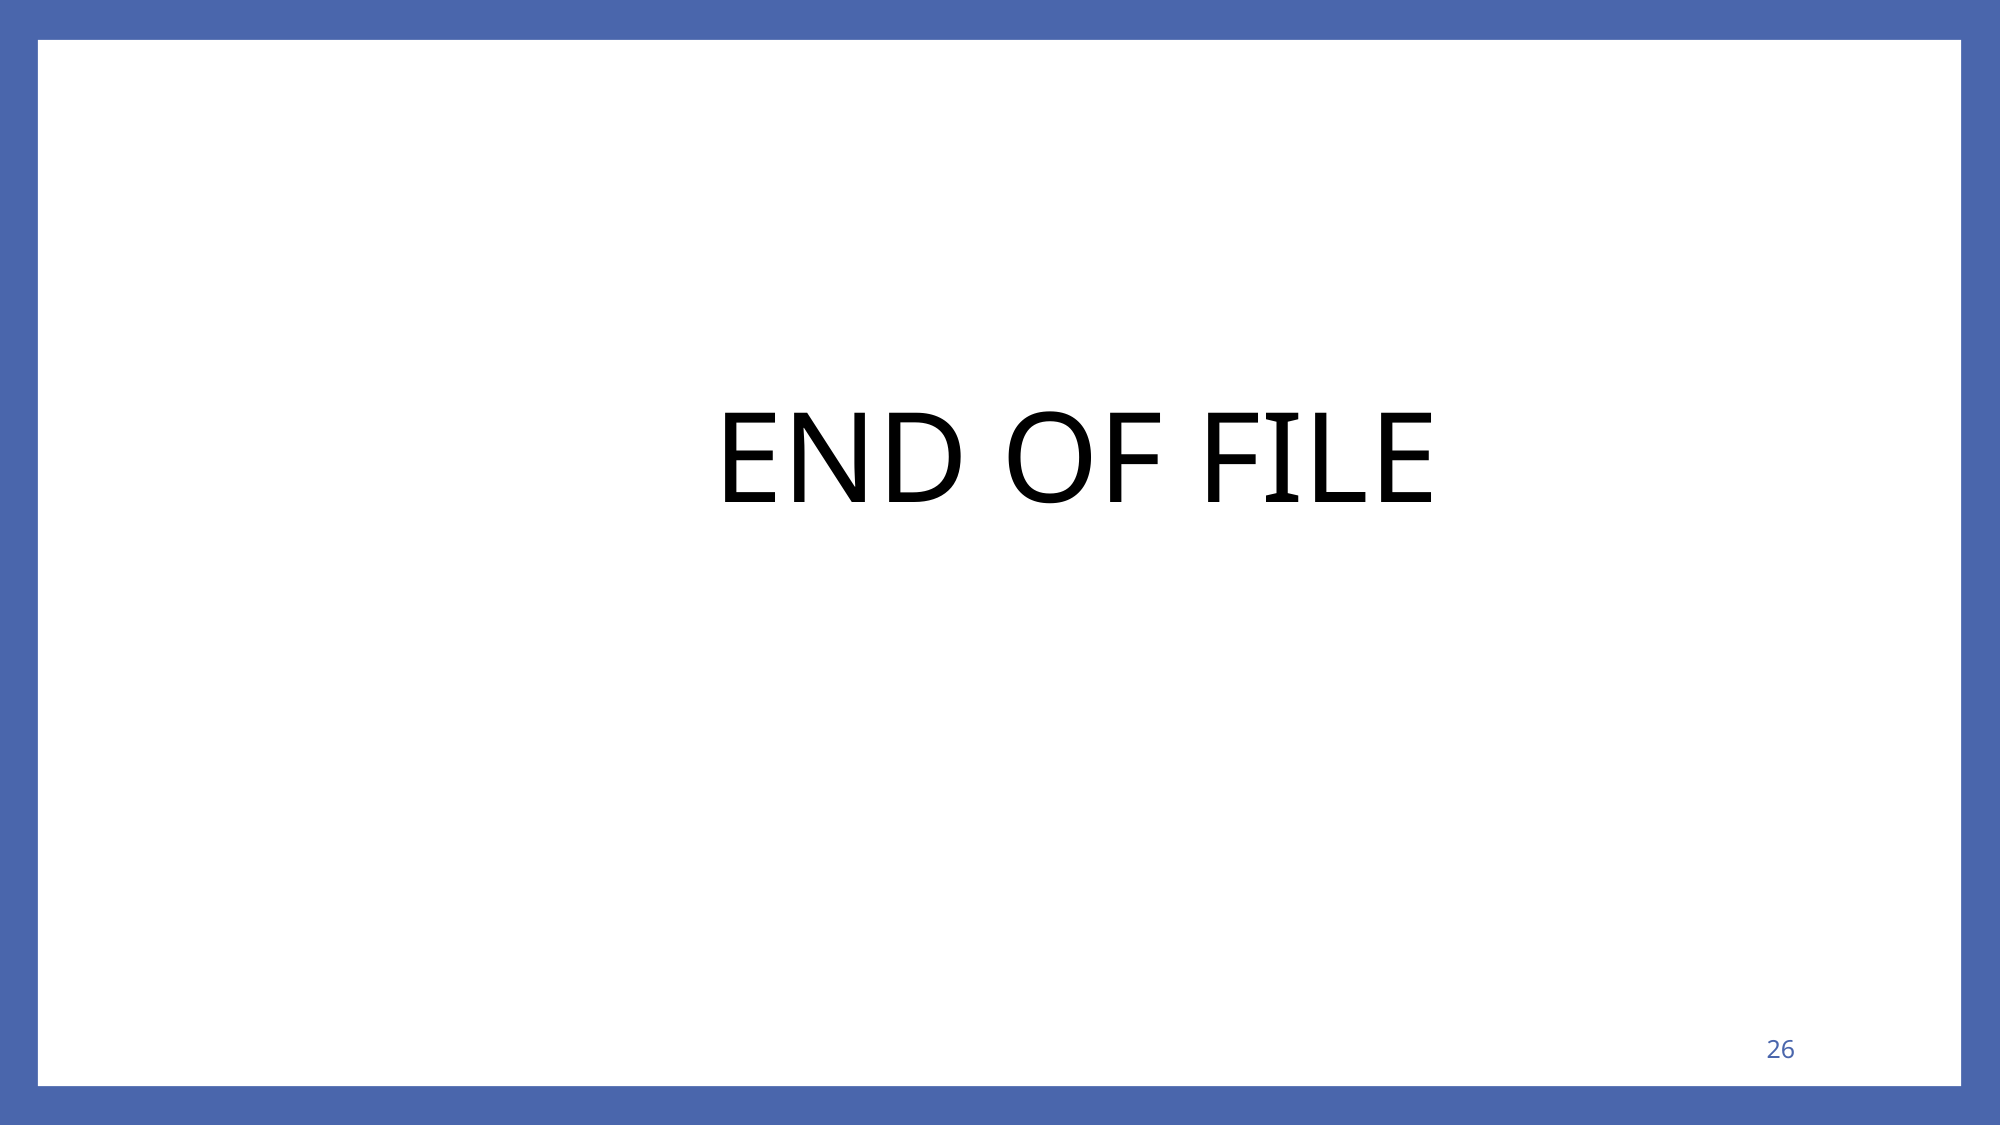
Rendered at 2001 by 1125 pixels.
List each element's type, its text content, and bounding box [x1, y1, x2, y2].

slide_number 26 [1530, 1020, 1811, 1081]
text_box END OF FILE [500, 370, 1652, 536]
